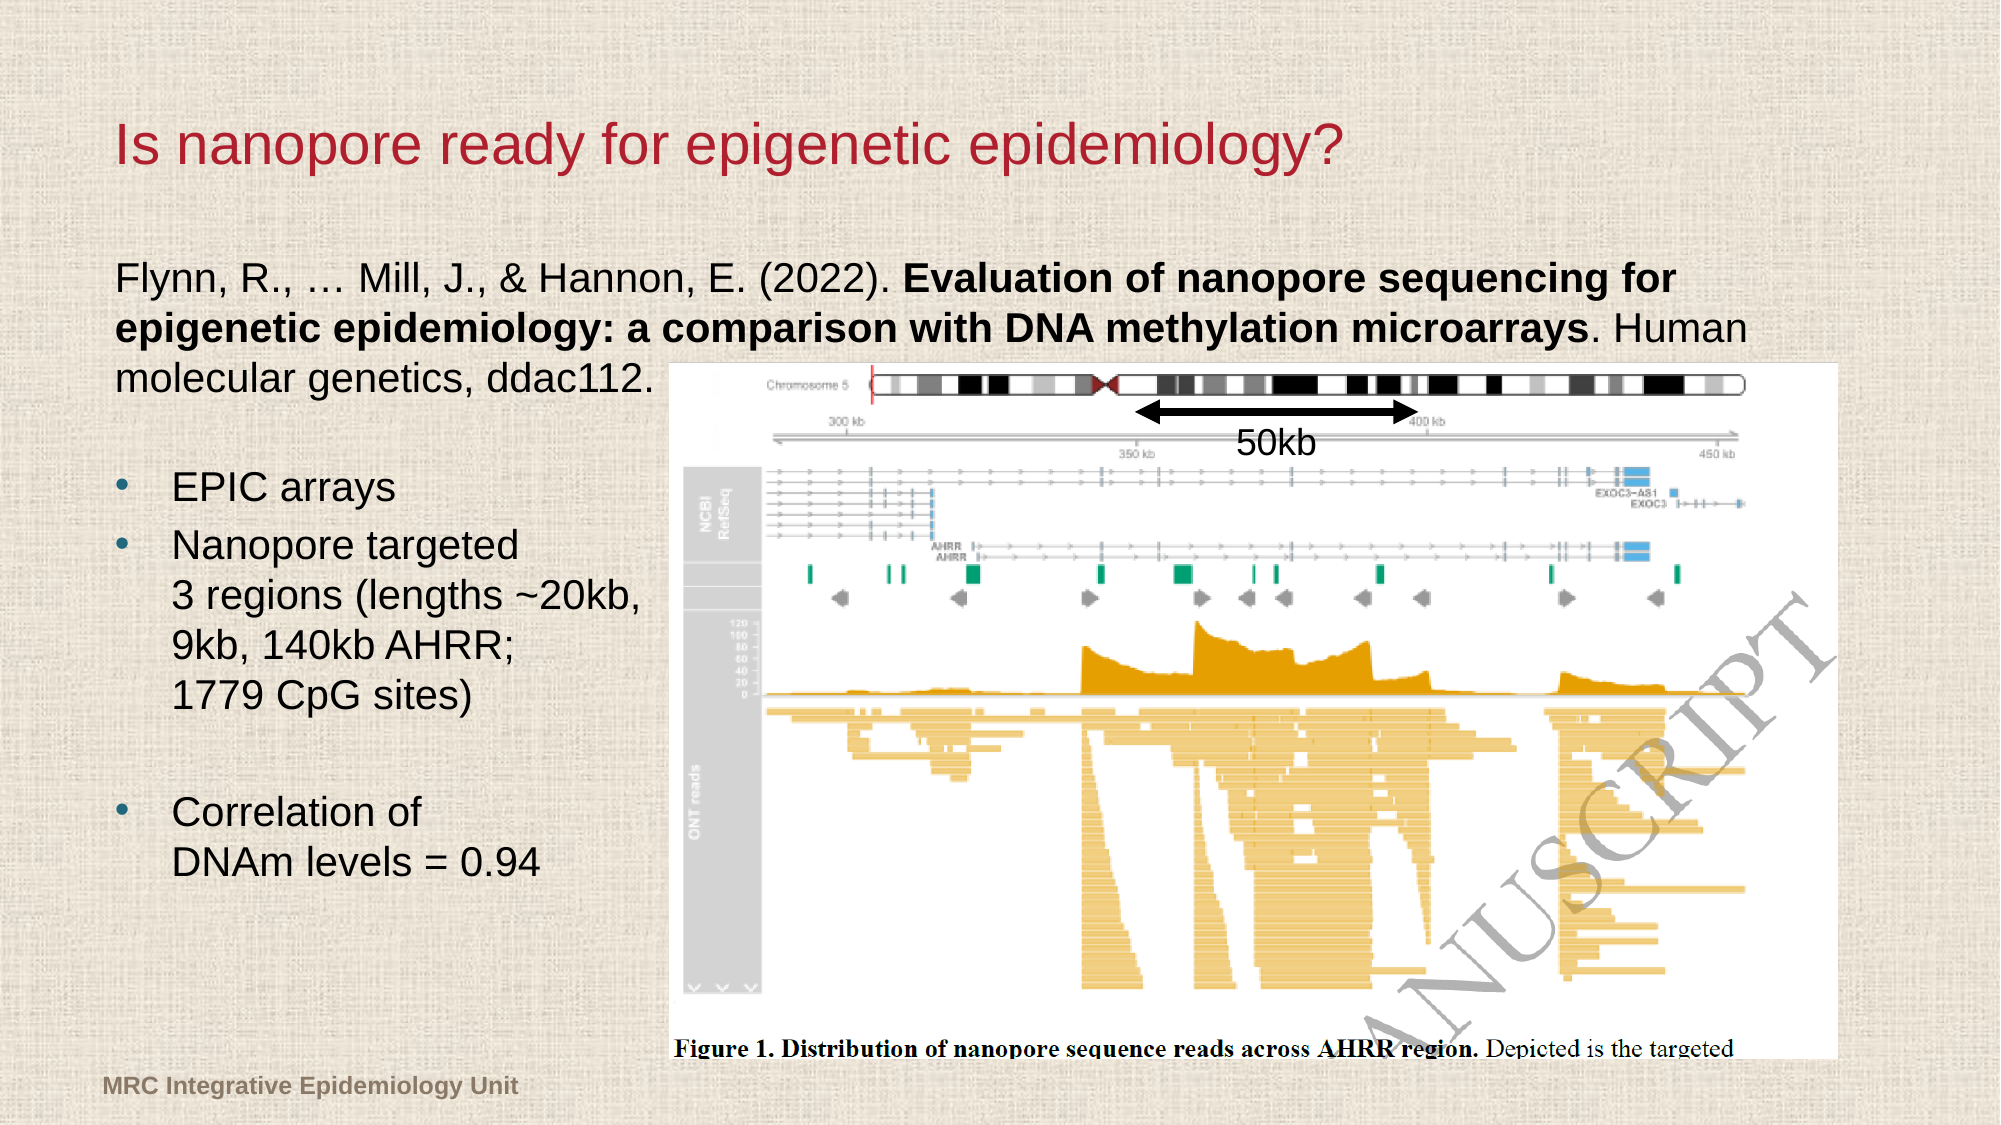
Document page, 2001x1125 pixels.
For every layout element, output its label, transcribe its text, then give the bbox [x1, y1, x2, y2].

list Flynn, R., … Mill, J., & Hannon, E. (2022). Evaluation of nanopore sequencing for epigenetic epidemiology: a comparison with DNA methylation microarrays. Human molecular genetics, ddac112. EPIC arrays Nanopore targeted 3 regions (lengths ~20kb, 9kb, 140kb AHRR; 1779 CpG sites) Correlation of DNAm levels = 0.94 [99, 243, 1884, 1062]
title Is nanopore ready for epigenetic epidemiology? [99, 74, 1884, 209]
picture [669, 362, 1839, 1060]
